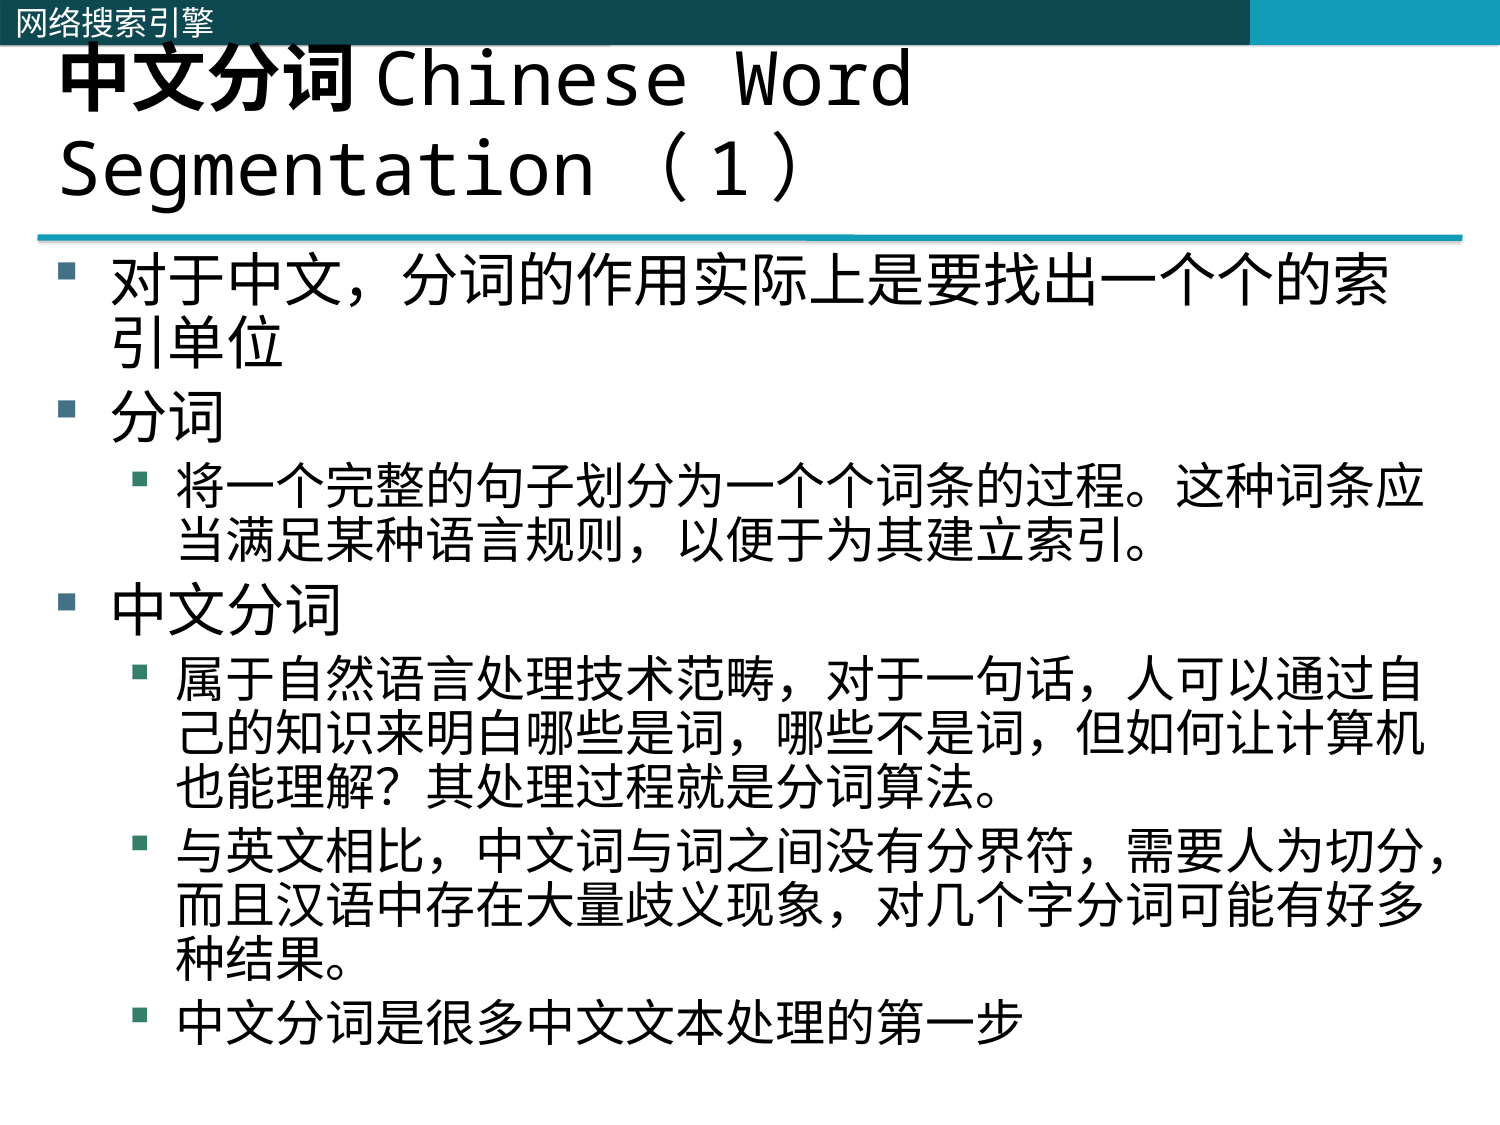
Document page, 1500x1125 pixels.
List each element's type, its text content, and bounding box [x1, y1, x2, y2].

title 中文分词Chinese Word Segmentation（1） [41, 30, 1465, 219]
list 对于中文，分词的作用实际上是要找出一个个的索引单位 分词 将一个完整的句子划分为一个个词条的过程。这种词条应当满足某种语言规则，以便于为其建立索引。 中文分词 属于自然语言处理技术范畴，对于一句话，人可以通过自己的知识来明白哪些是词，哪些不是词，但如何让计算机也能理解？其处理过程就是分词算法。 与英文相比，中文词与词之间没有分界符，需要人为切分，而且汉语中存在大量歧义现象，对几个字分词可能有好多种结果。 中文分词是很多中文文本处理的第一步 [38, 243, 1462, 1125]
